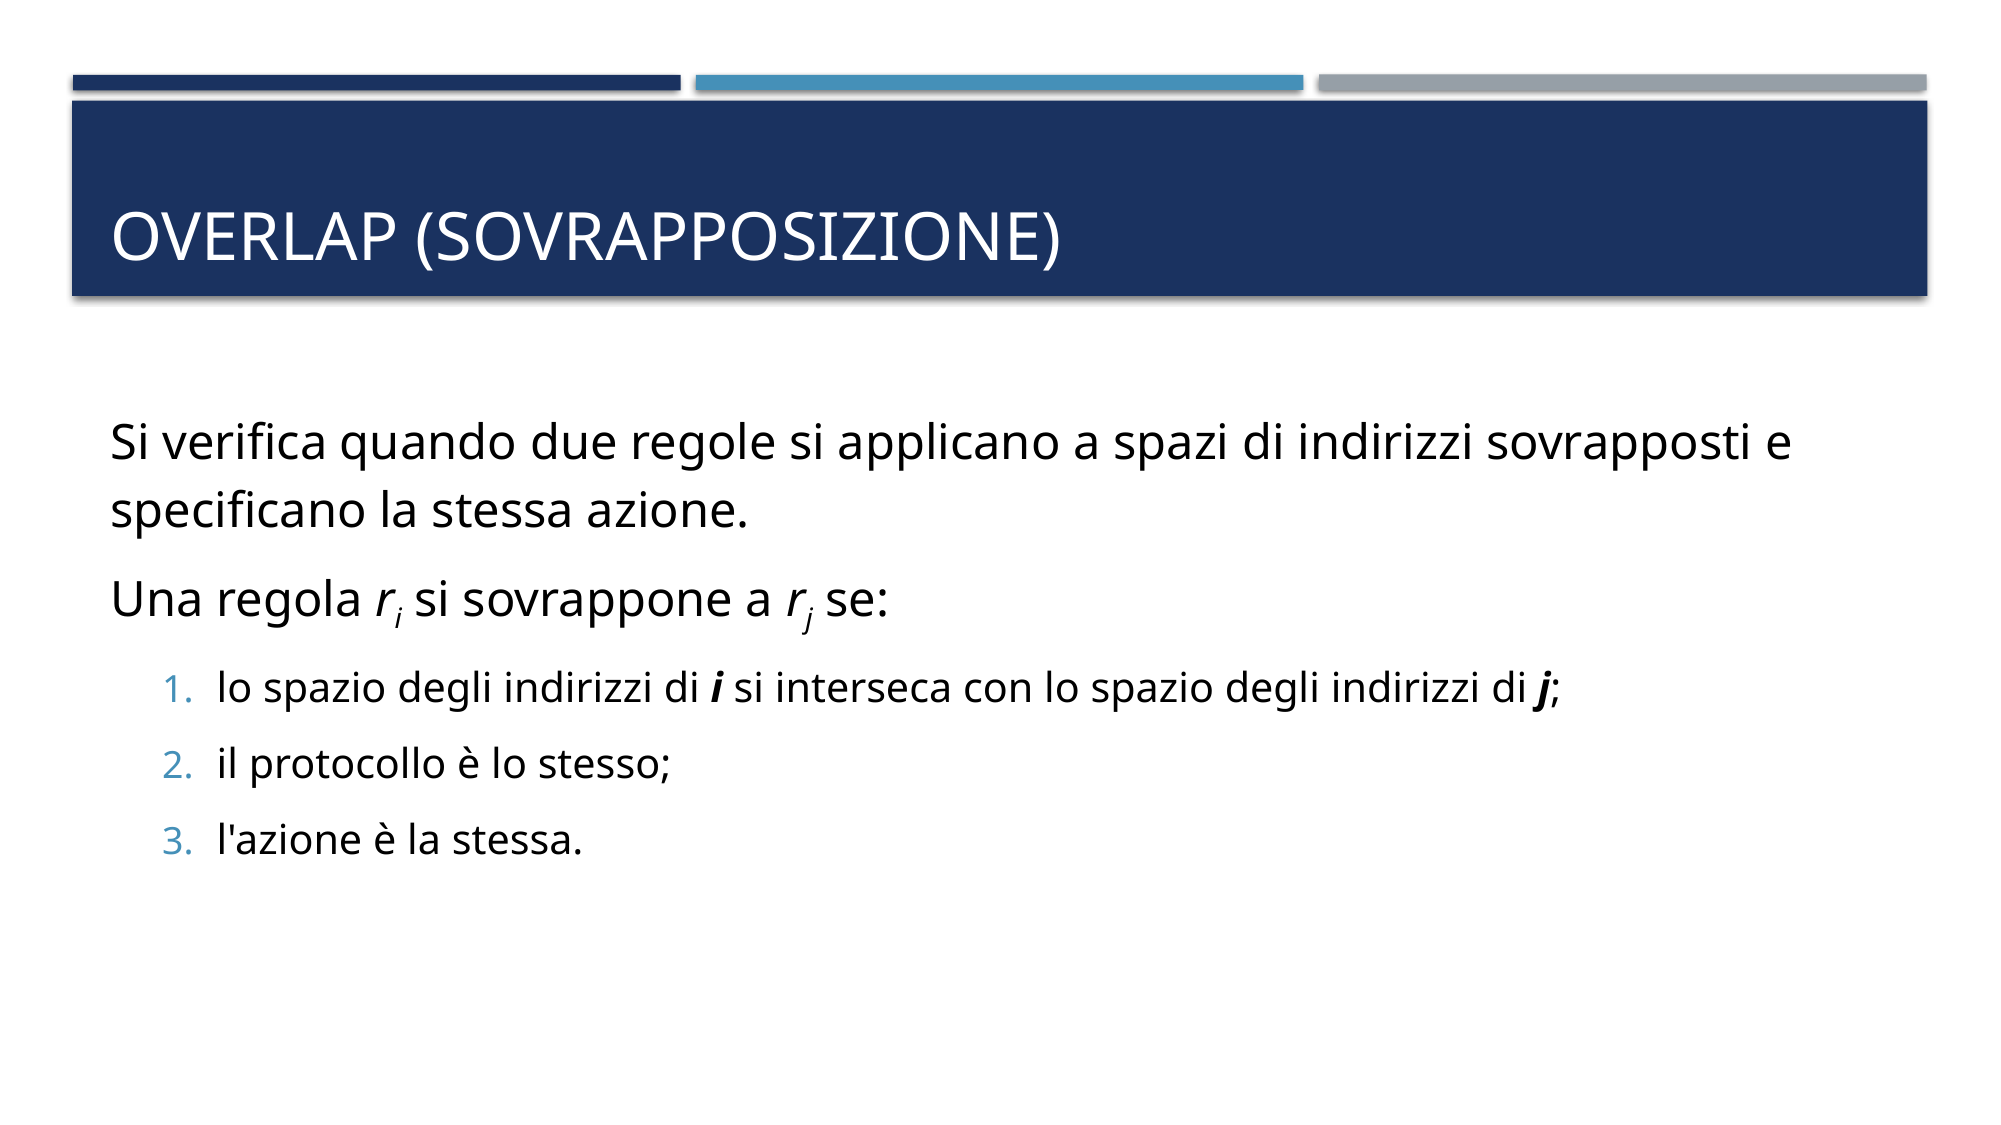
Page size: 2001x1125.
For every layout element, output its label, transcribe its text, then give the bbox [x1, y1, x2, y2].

list Si verifica quando due regole si applicano a spazi di indirizzi sovrapposti e specificano la stessa azione. Una regola ri si sovrappone a rj se: lo spazio degli indirizzi di i si interseca con lo spazio degli indirizzi di j; il protocollo è lo stesso; l'azione è la stessa. [95, 394, 1905, 999]
title Overlap (Sovrapposizione) [95, 115, 1905, 282]
